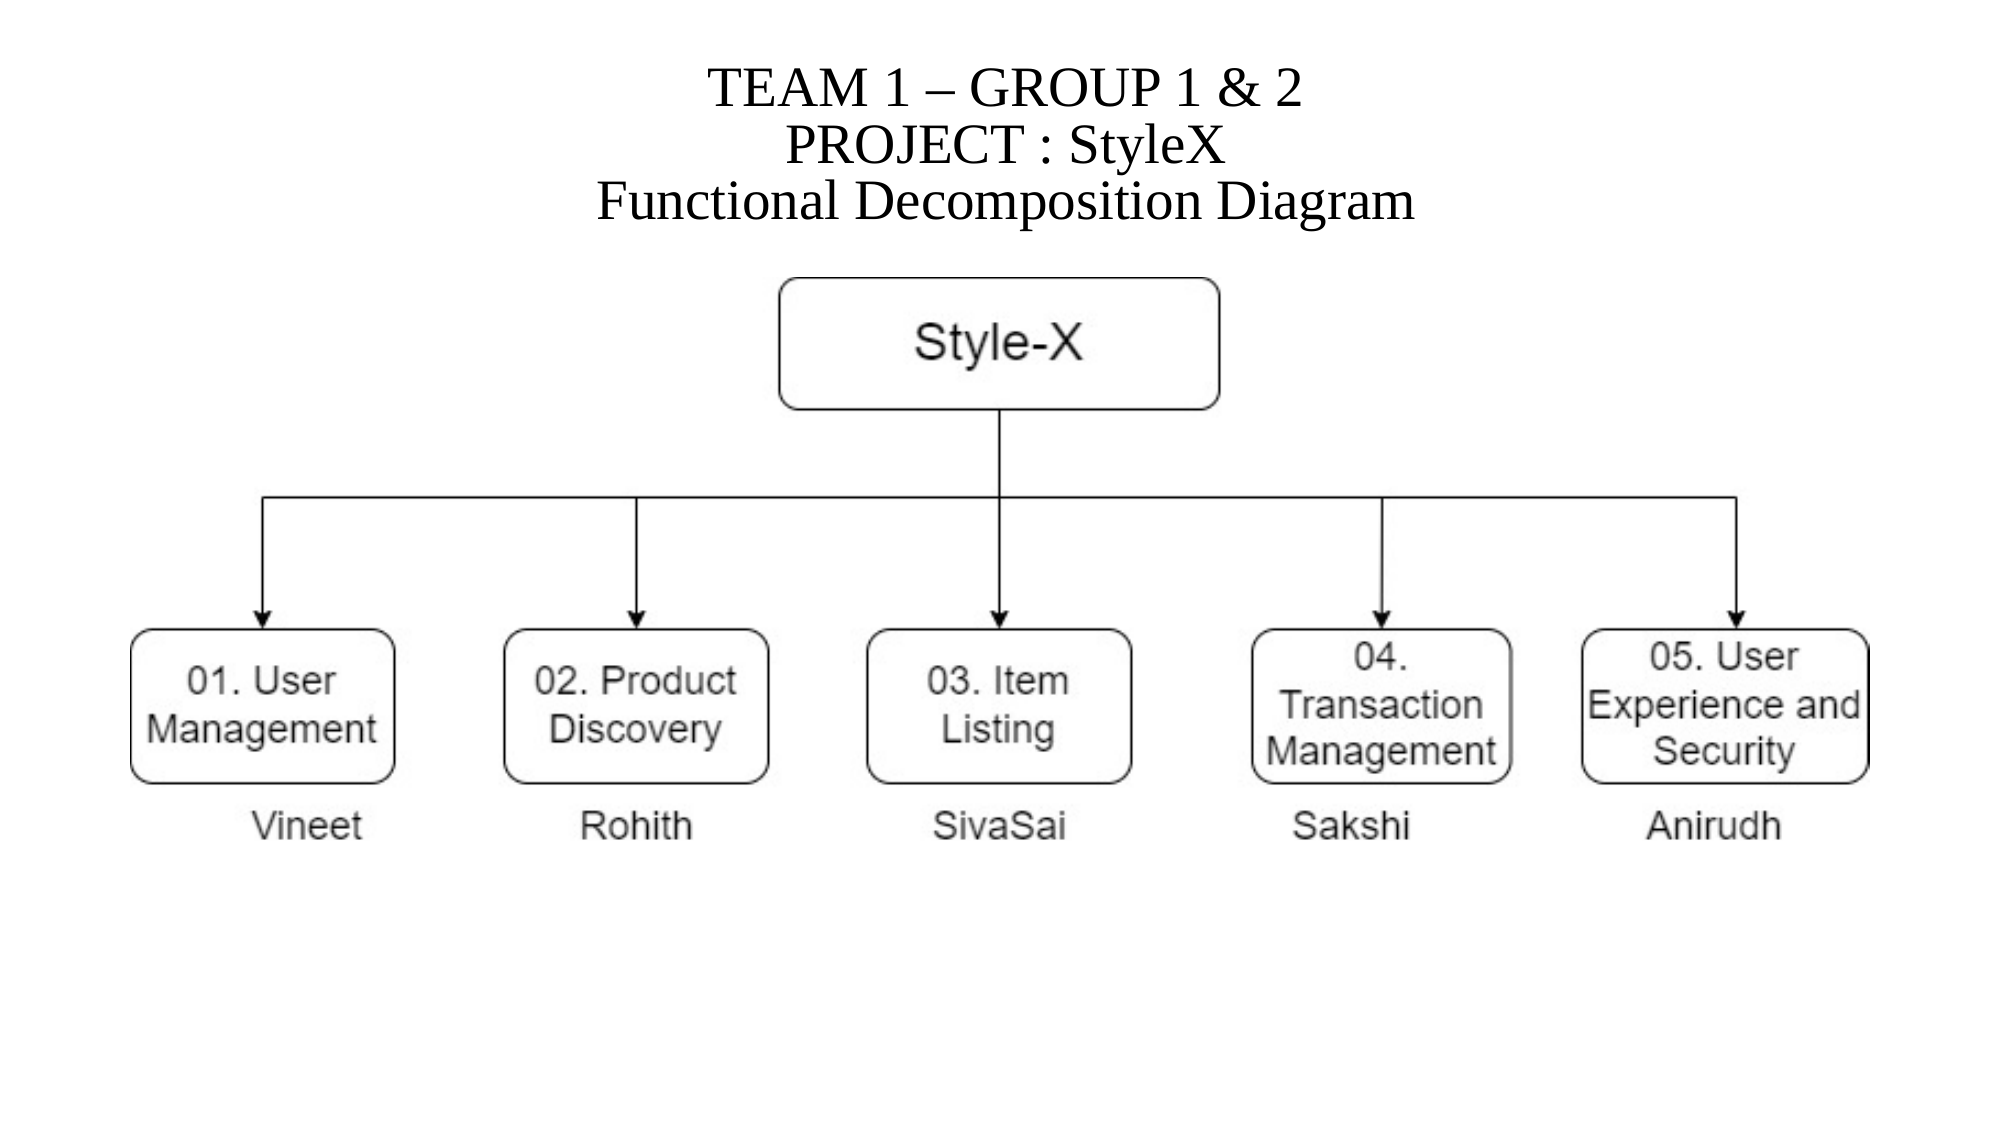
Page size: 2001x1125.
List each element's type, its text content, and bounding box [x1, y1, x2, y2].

text_box TEAM 1 – GROUP 1 & 2 PROJECT : StyleX Functional Decomposition Diagram [137, 52, 1875, 240]
picture [130, 276, 1870, 874]
